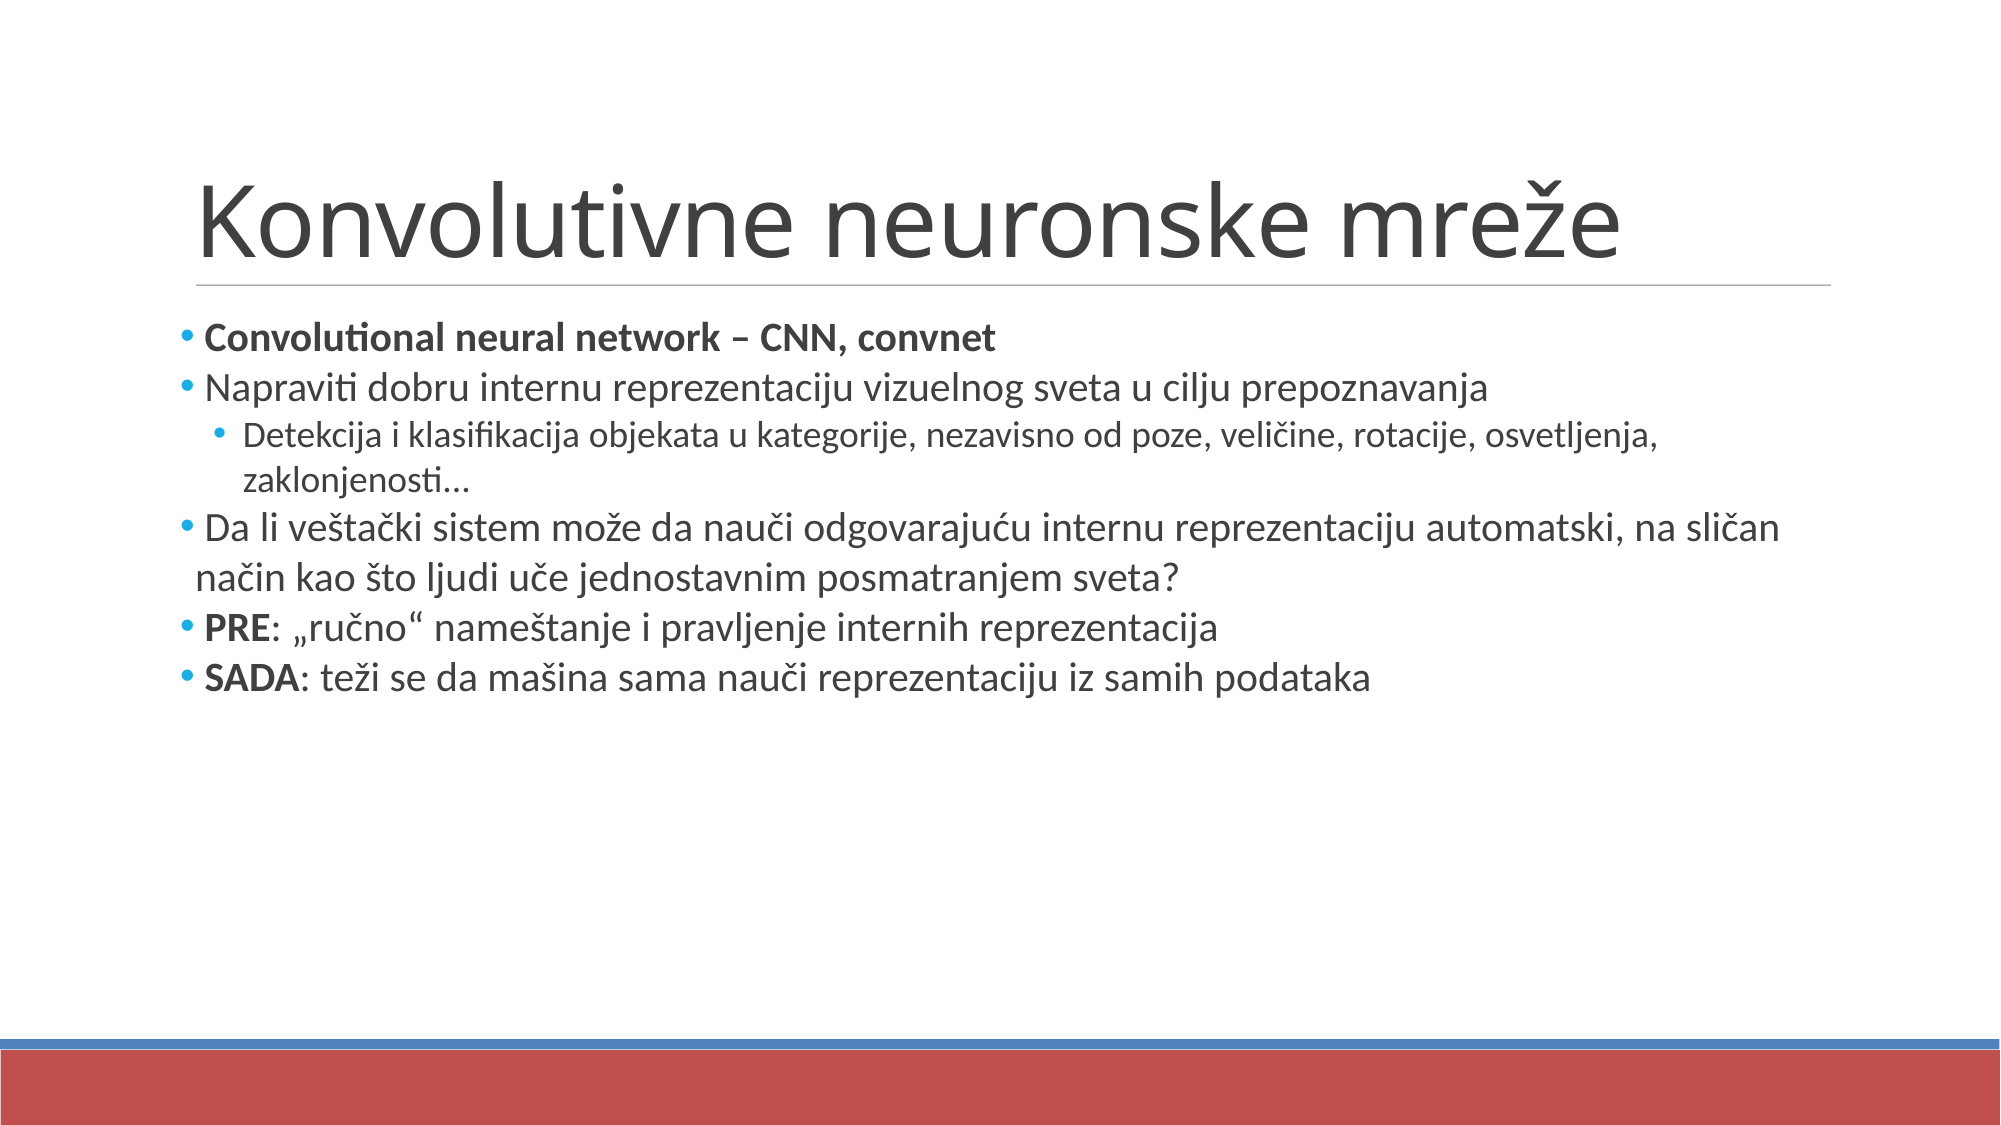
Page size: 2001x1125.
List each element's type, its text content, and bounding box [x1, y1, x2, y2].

text_box Konvolutivne neuronske mreže [180, 47, 1830, 285]
text_box Convolutional neural network – CNN, convnet Napraviti dobru internu reprezentaciju vizuelnog sveta u cilju prepoznavanja Detekcija i klasifikacija objekata u kategorije, nezavisno od poze, veličine, rotacije, osvetljenja, zaklonjenosti... Da li veštački sistem može da nauči odgovarajuću internu reprezentaciju automatski, na sličan način kao što ljudi uče jednostavnim posmatranjem sveta? PRE: „ručno“ nameštanje i pravljenje internih reprezentacija SADA: teži se da mašina sama nauči reprezentaciju iz samih podataka [180, 302, 1830, 963]
